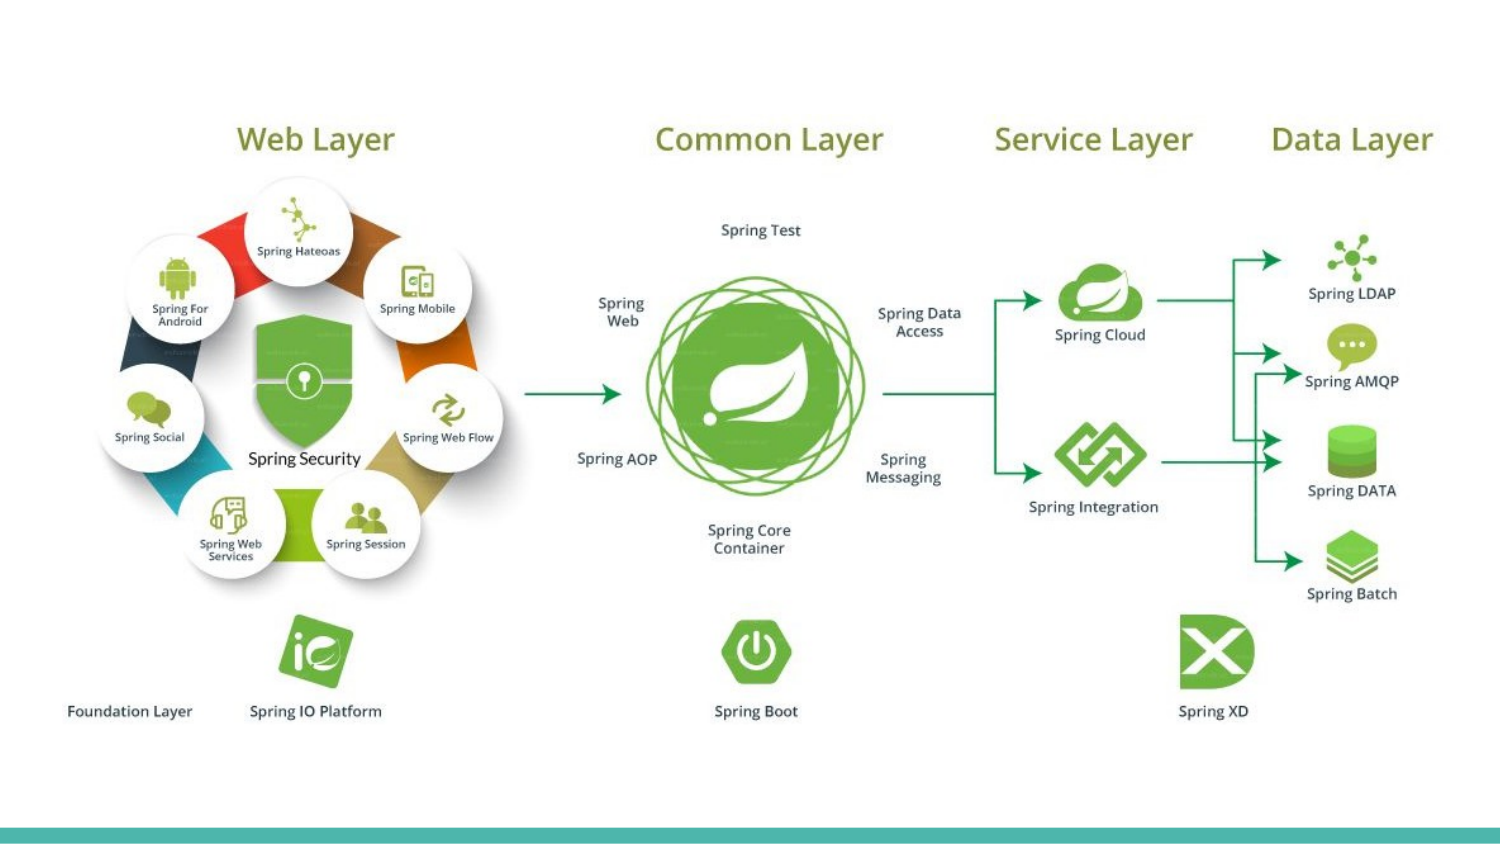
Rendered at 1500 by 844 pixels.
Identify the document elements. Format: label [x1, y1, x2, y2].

text_box [0, 827, 1500, 844]
picture [61, 114, 1450, 726]
